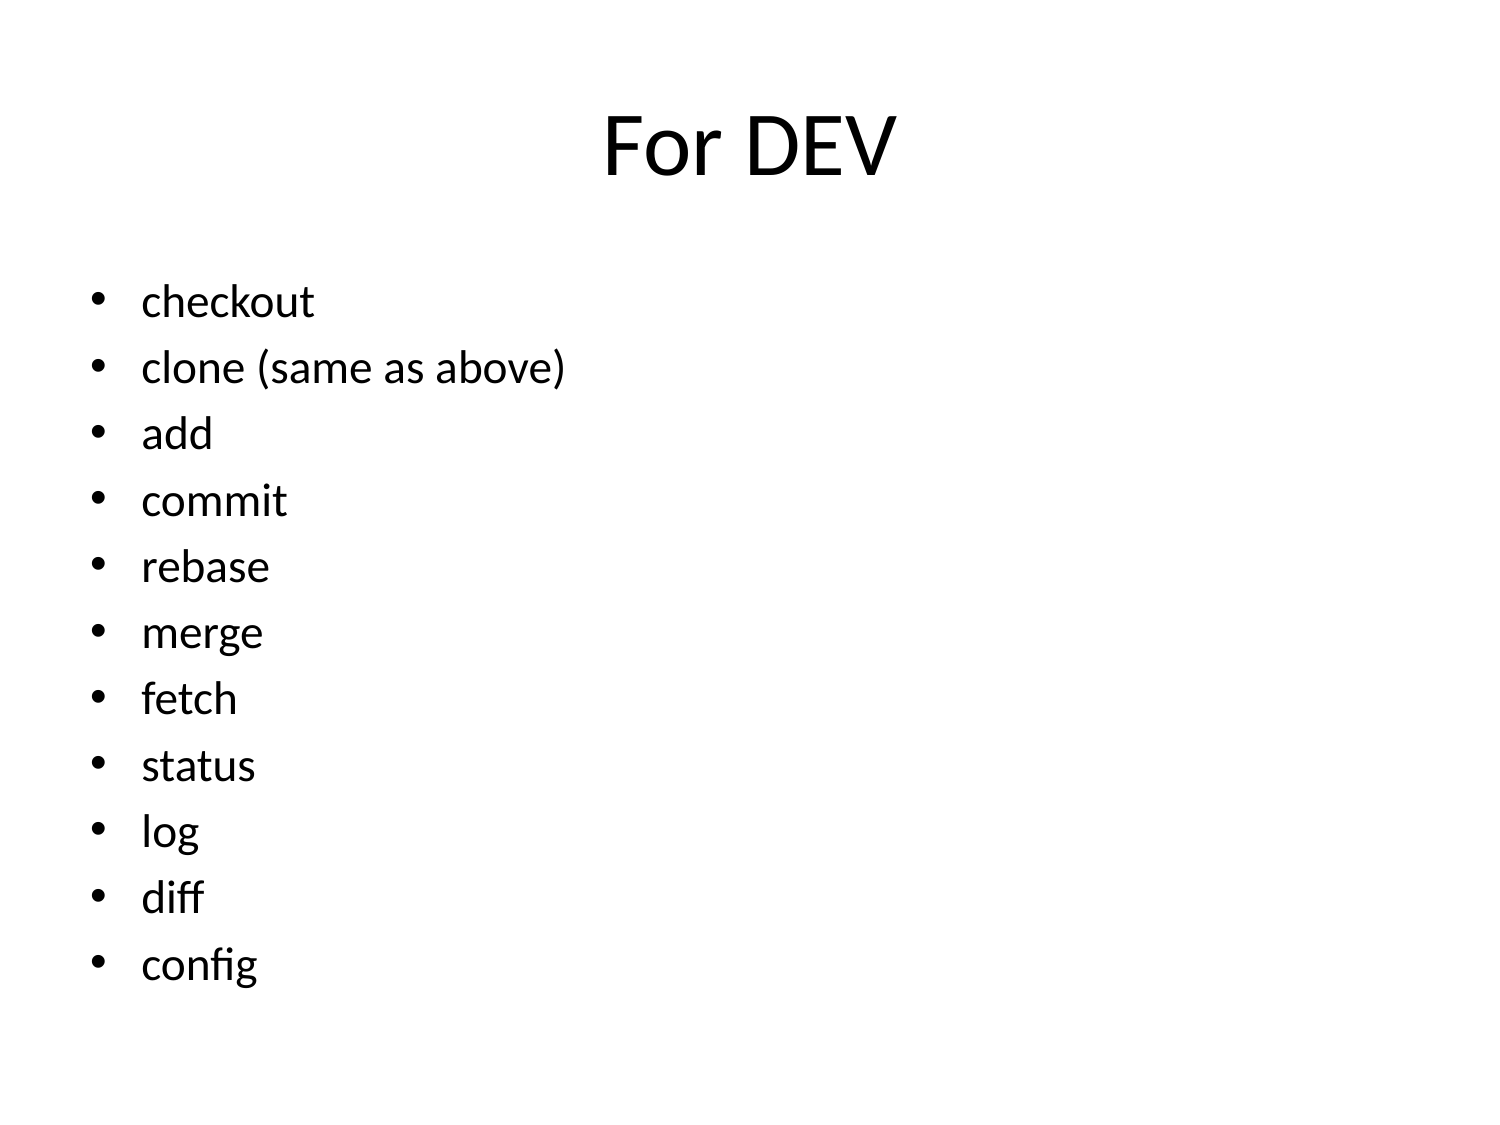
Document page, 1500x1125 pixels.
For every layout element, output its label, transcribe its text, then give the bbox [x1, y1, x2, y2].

title For DEV [75, 45, 1425, 233]
list checkout clone (same as above) add commit rebase merge fetch status log diff config [75, 262, 1425, 1005]
